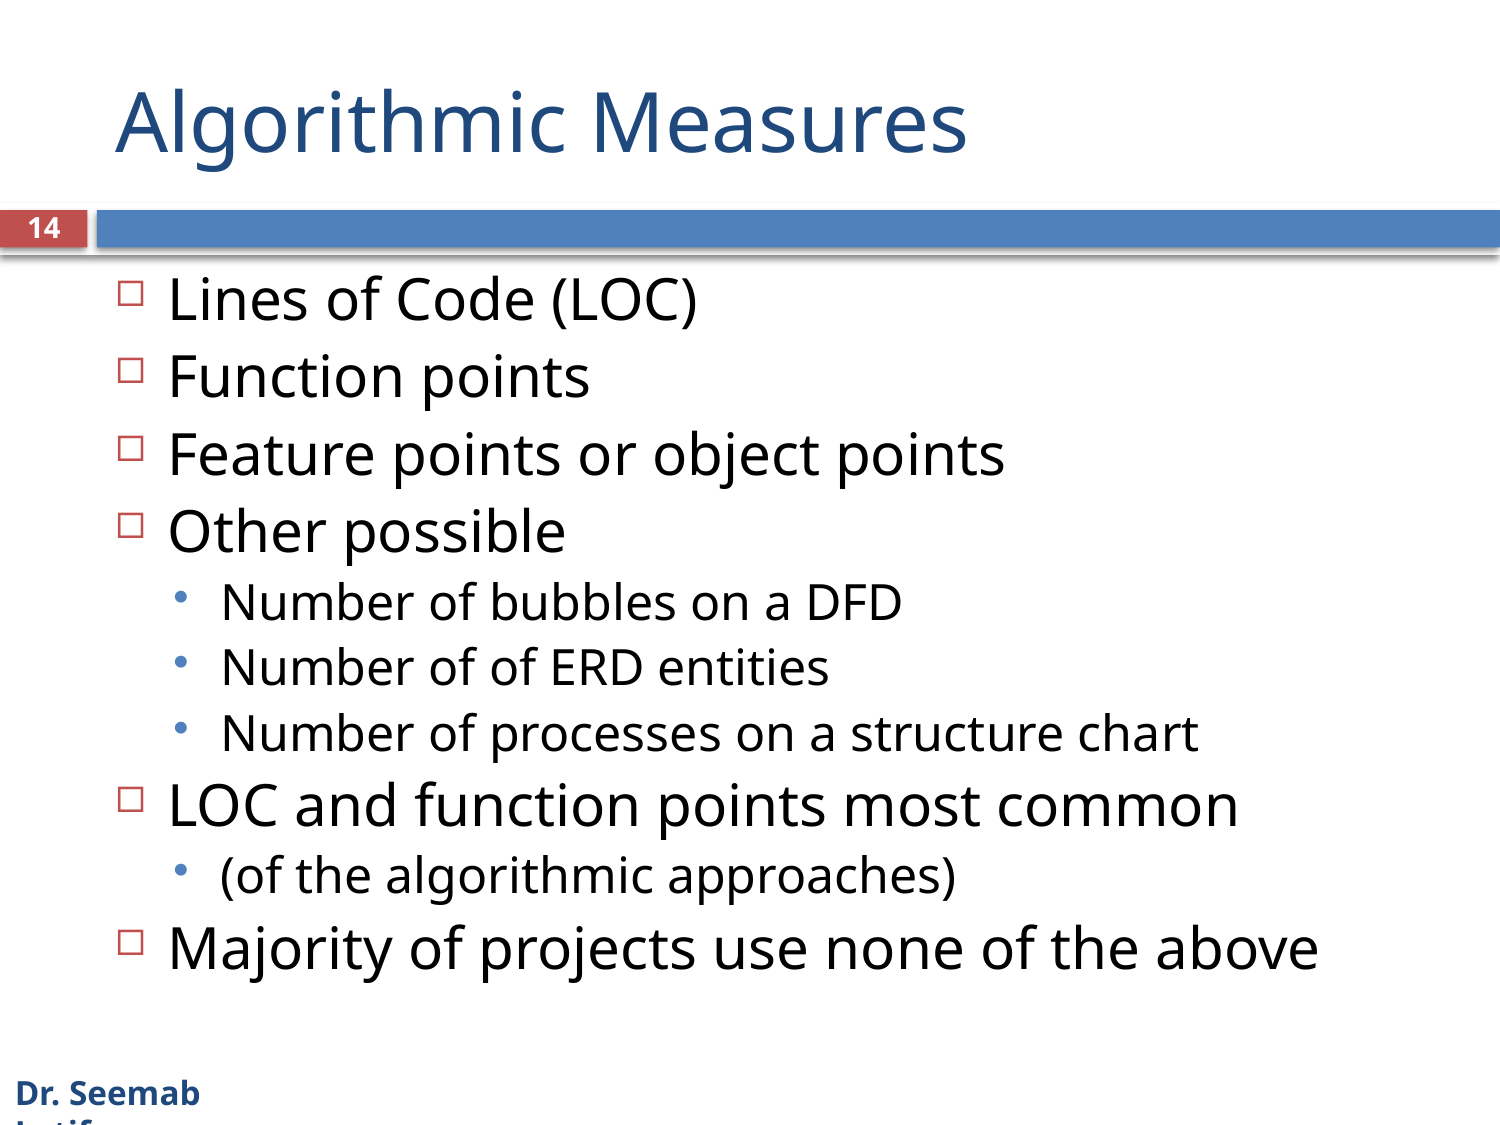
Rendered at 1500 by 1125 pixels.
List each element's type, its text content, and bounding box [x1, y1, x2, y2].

list Lines of Code (LOC) Function points Feature points or object points Other possible Number of bubbles on a DFD Number of of ERD entities Number of processes on a structure chart LOC and function points most common (of the algorithmic approaches) Majority of projects use none of the above [100, 262, 1438, 1005]
title Algorithmic Measures [100, 37, 1438, 200]
slide_number 14 [0, 208, 88, 249]
